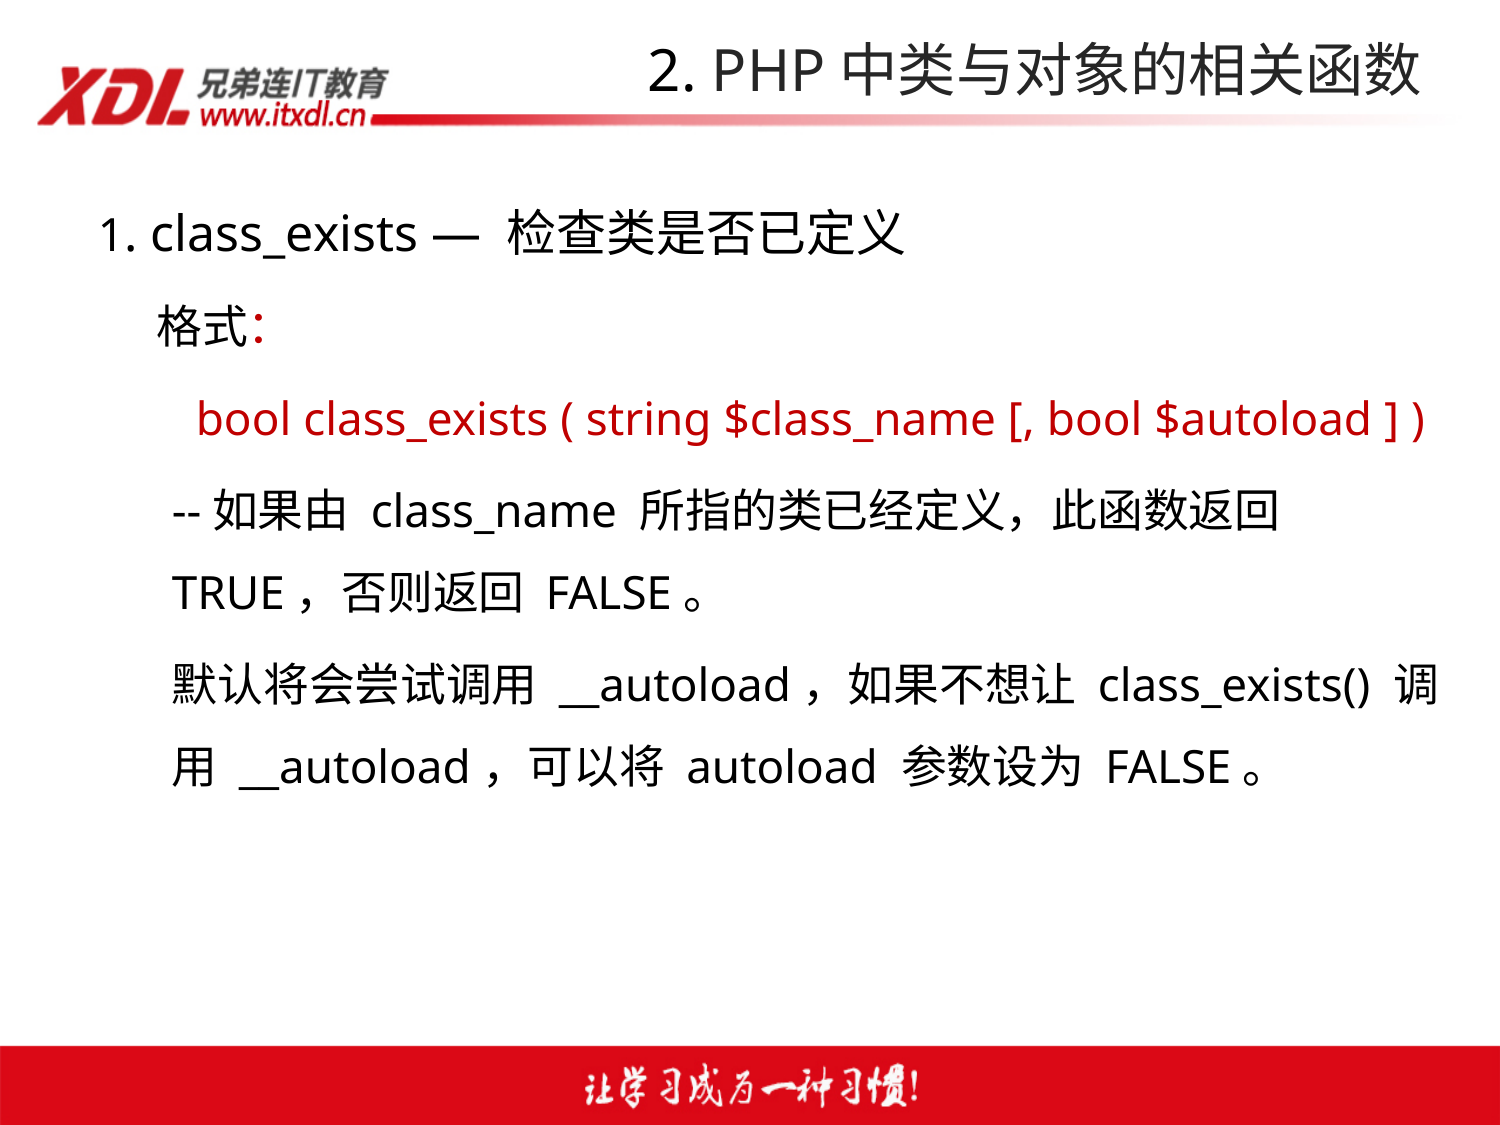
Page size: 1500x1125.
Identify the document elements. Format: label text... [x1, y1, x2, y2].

list 1. class_exists — 检查类是否已定义 格式： bool class_exists ( string $class_name [, bool $autoload ] ) --如果由 class_name 所指的类已经定义，此函数返回 TRUE，否则返回 FALSE。 默认将会尝试调用 __autoload，如果不想让 class_exists() 调用 __autoload，可以将 autoload 参数设为 FALSE。 [35, 164, 1465, 1024]
title 2. PHP中类与对象的相关函数 [88, 18, 1438, 117]
picture [0, 0, 1500, 1125]
